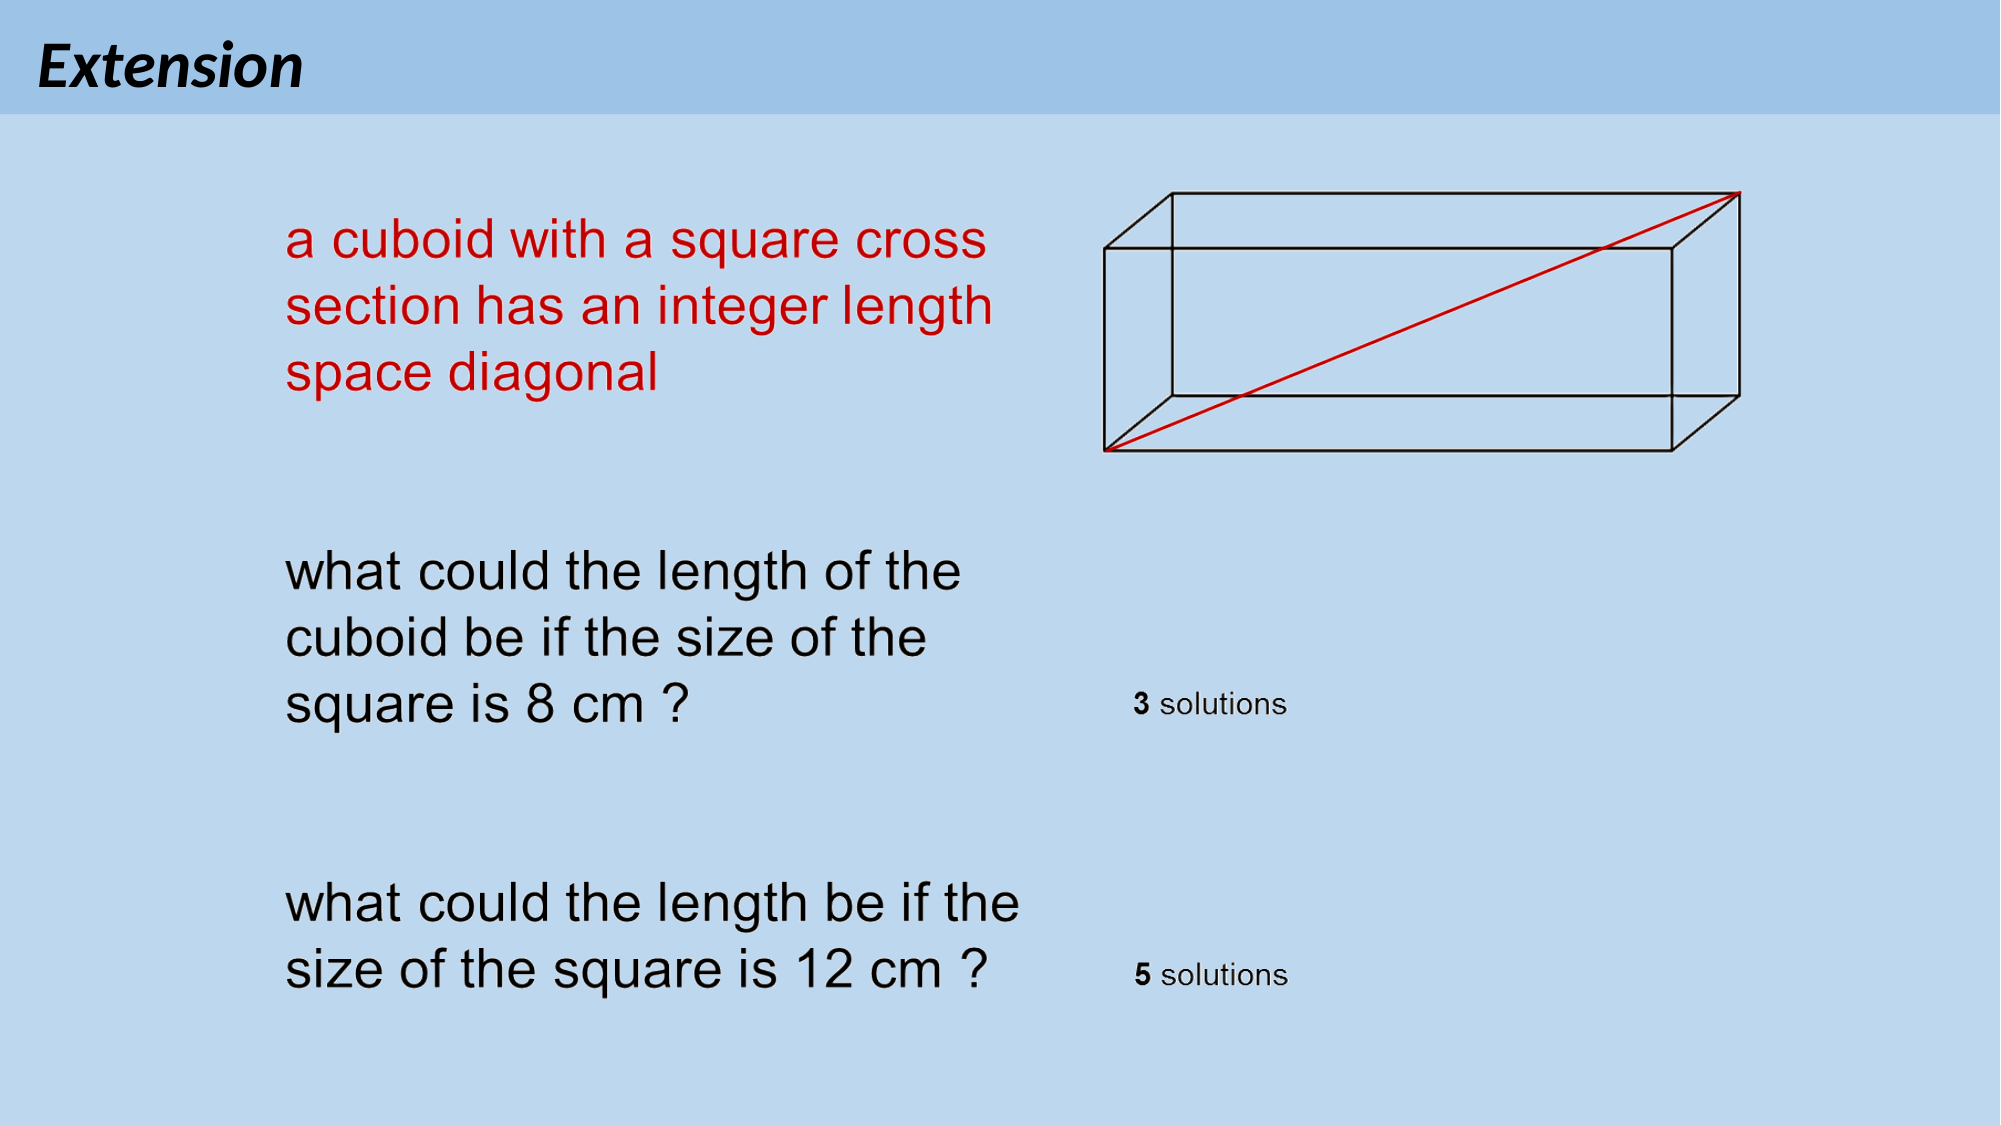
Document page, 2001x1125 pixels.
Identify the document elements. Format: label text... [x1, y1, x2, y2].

title Extension [22, 18, 1978, 115]
picture [170, 114, 1830, 1088]
